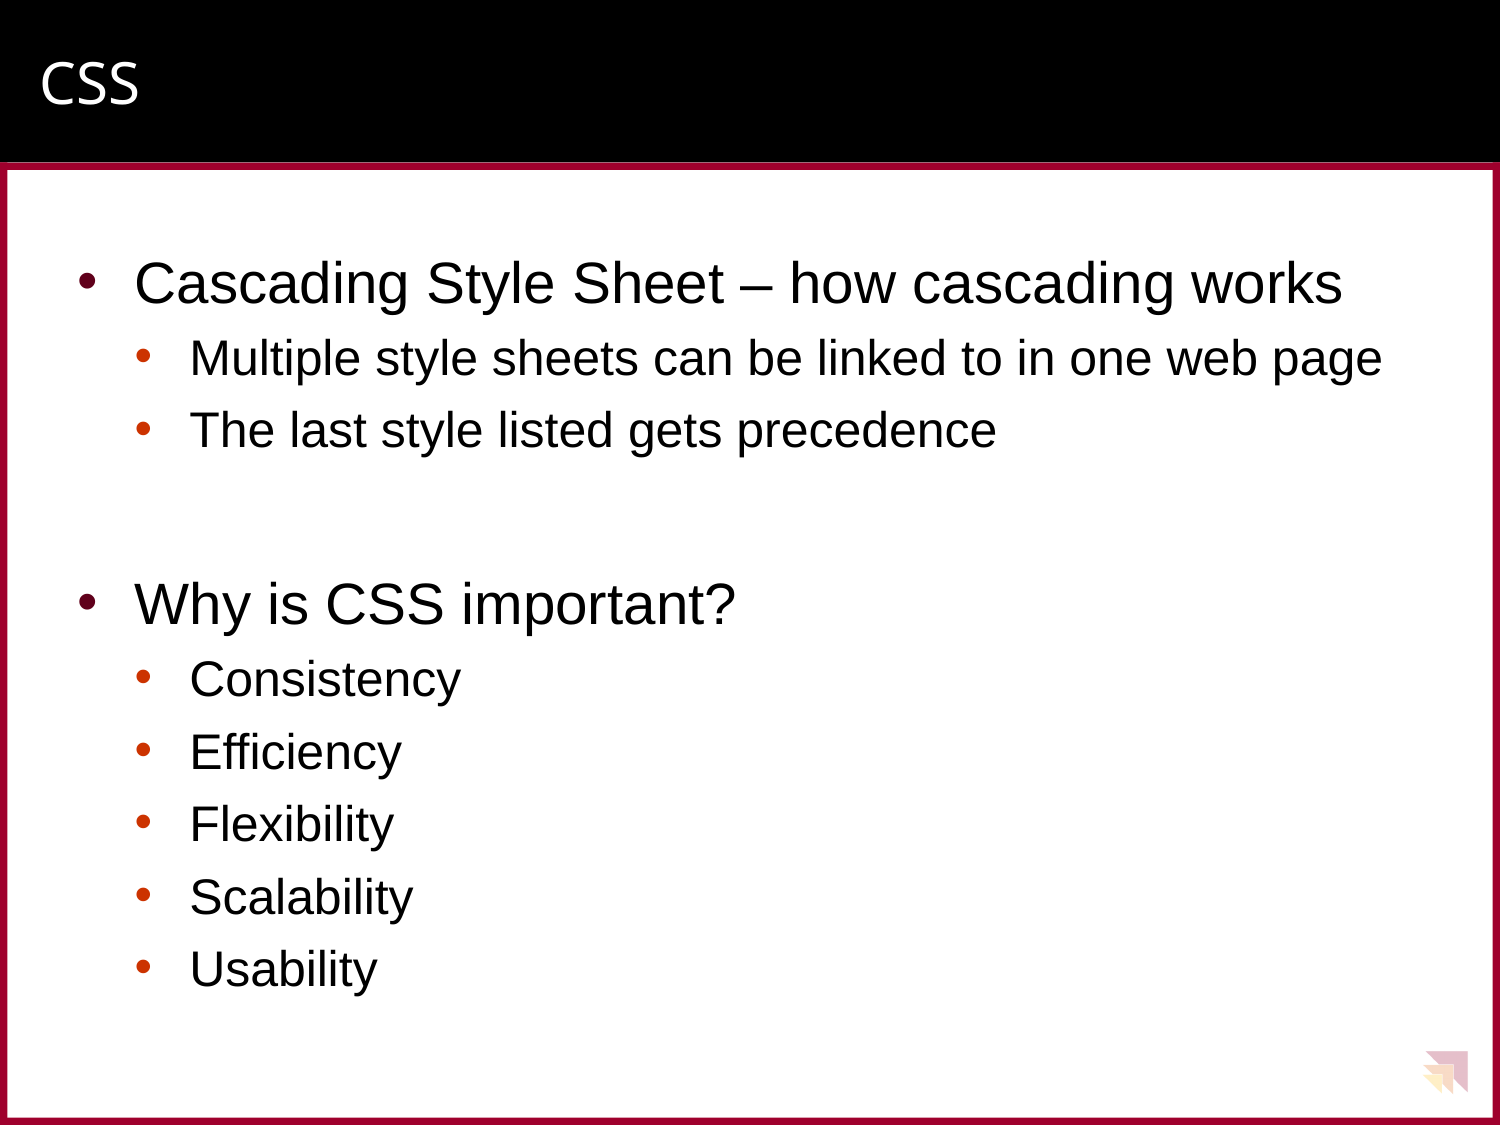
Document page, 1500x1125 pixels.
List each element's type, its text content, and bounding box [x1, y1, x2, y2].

title CSS [24, 12, 1438, 150]
list Cascading Style Sheet – how cascading works Multiple style sheets can be linked to in one web page The last style listed gets precedence Why is CSS important? Consistency Efficiency Flexibility Scalability Usability [62, 237, 1438, 1088]
